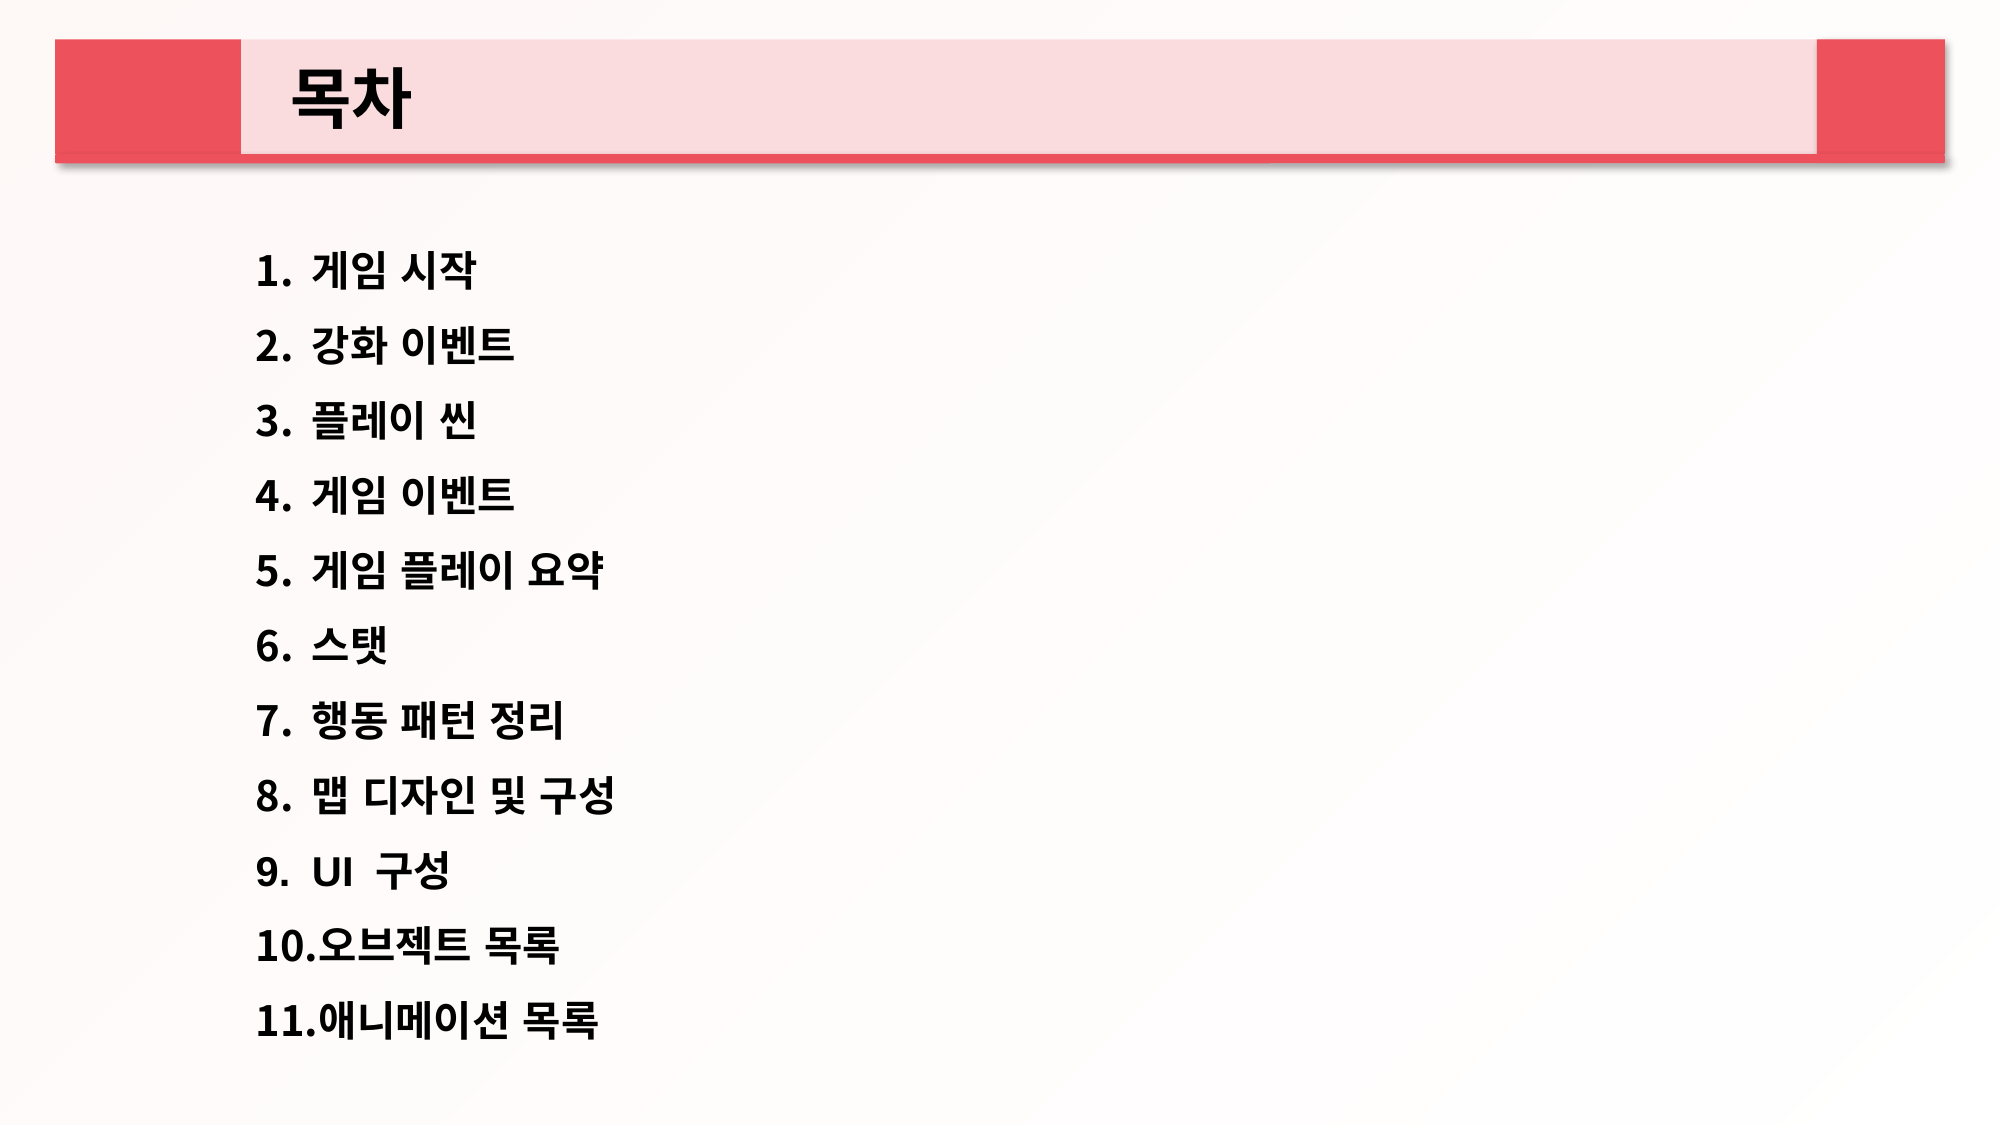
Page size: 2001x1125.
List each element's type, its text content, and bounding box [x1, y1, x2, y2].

text_box [54, 38, 242, 153]
text_box [53, 152, 1947, 165]
text_box 목차 [242, 38, 1816, 150]
text_box 게임 시작 강화 이벤트 플레이 씬 게임 이벤트 게임 플레이 요약 스탯 행동 패턴 정리 맵 디자인 및 구성 UI 구성 오브젝트 목록 애니메이션 목록 [240, 212, 1817, 1052]
text_box [1816, 38, 1946, 151]
